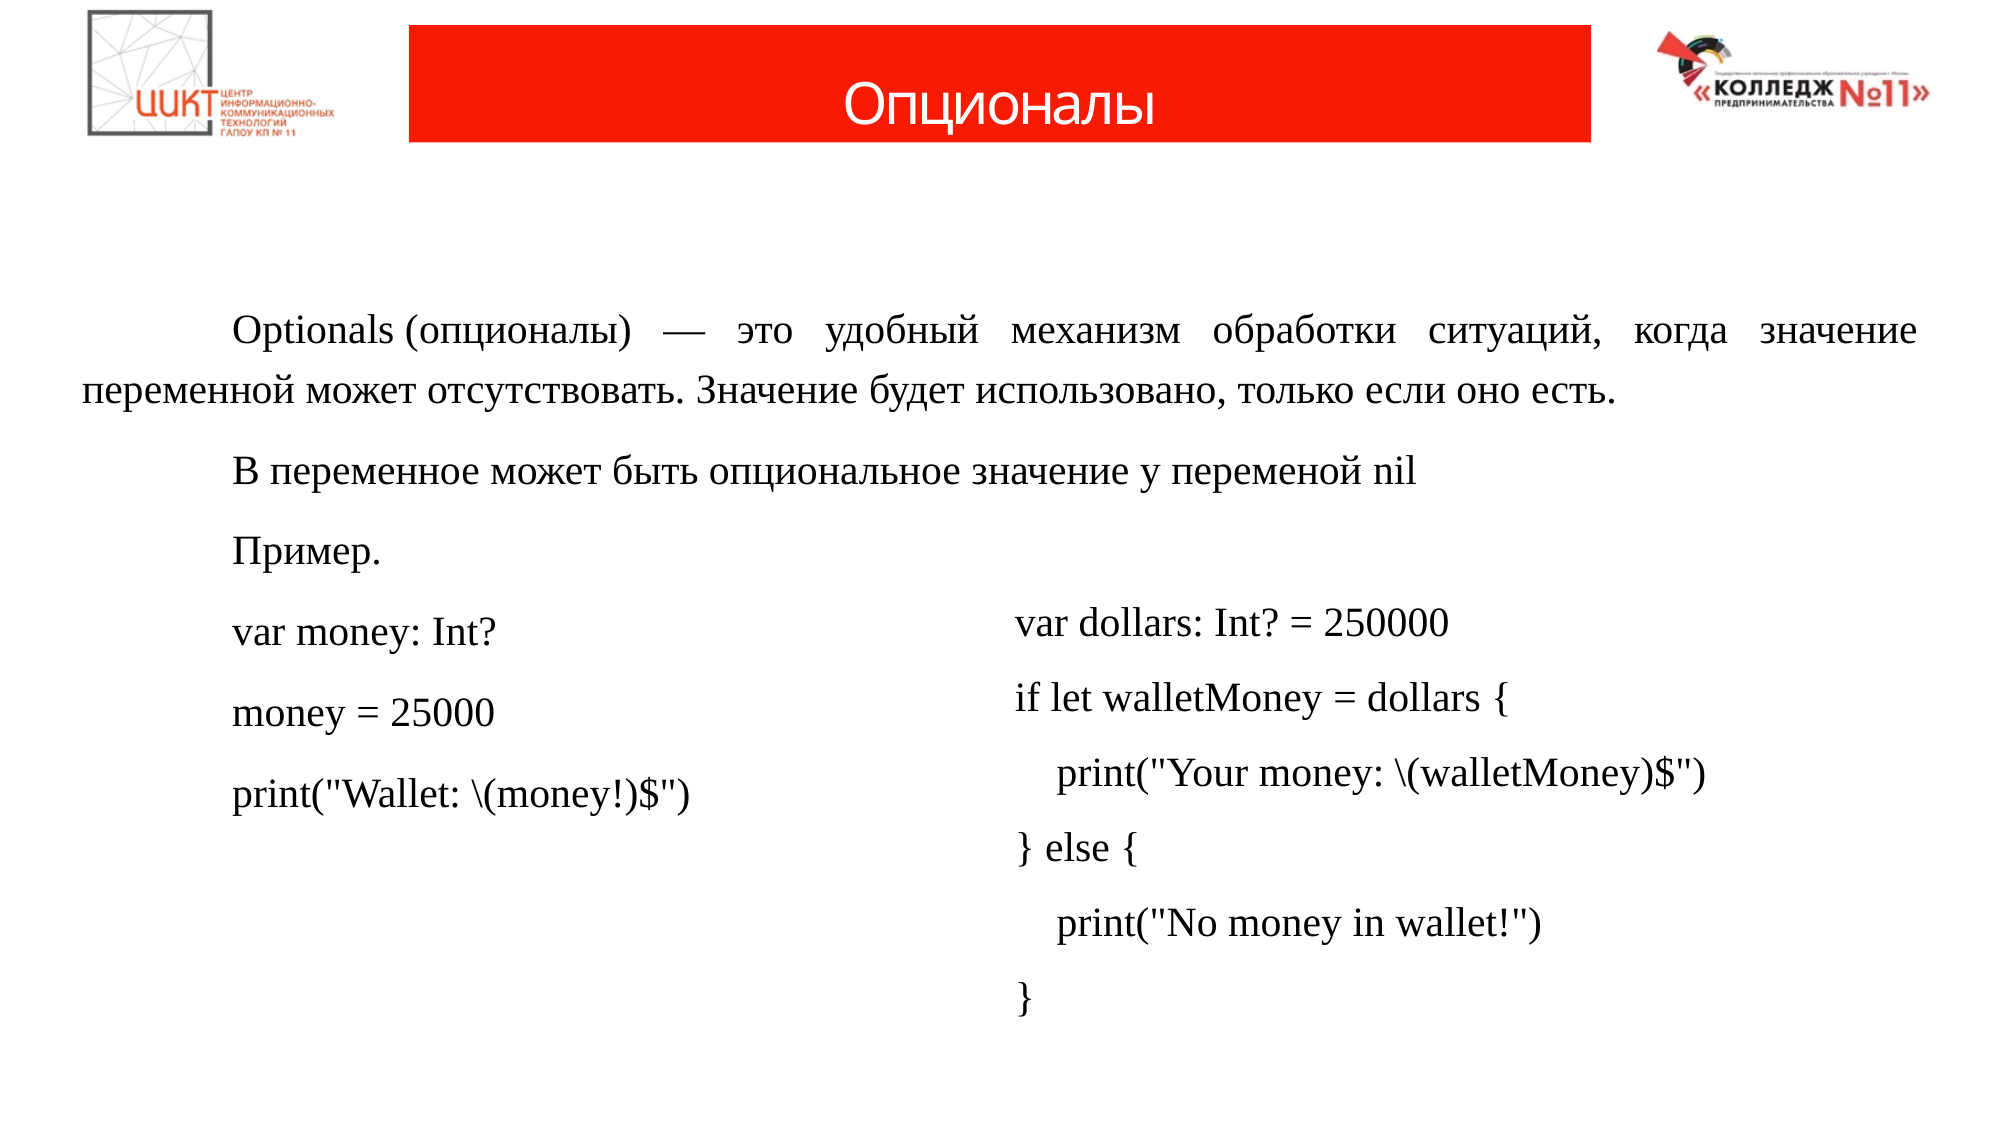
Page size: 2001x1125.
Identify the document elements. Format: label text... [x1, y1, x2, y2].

title Опционалы [408, 28, 1592, 147]
list Optionals (опционалы) — это удобный механизм обработки ситуаций, когда значение переменной может отсутствовать. Значение будет использовано, только если оно есть. В переменное может быть опциональное значение у переменой nil Пример. var money: Int? money = 25000 print("Wallet: \(money!)$") [67, 249, 1933, 939]
picture [1657, 0, 1933, 149]
picture [67, 0, 343, 168]
text_box var dollars: Int? = 250000 if let walletMoney = dollars { print("Your money: \(walletMoney)$") } else { print("No money in wallet!") } [999, 562, 2000, 1028]
